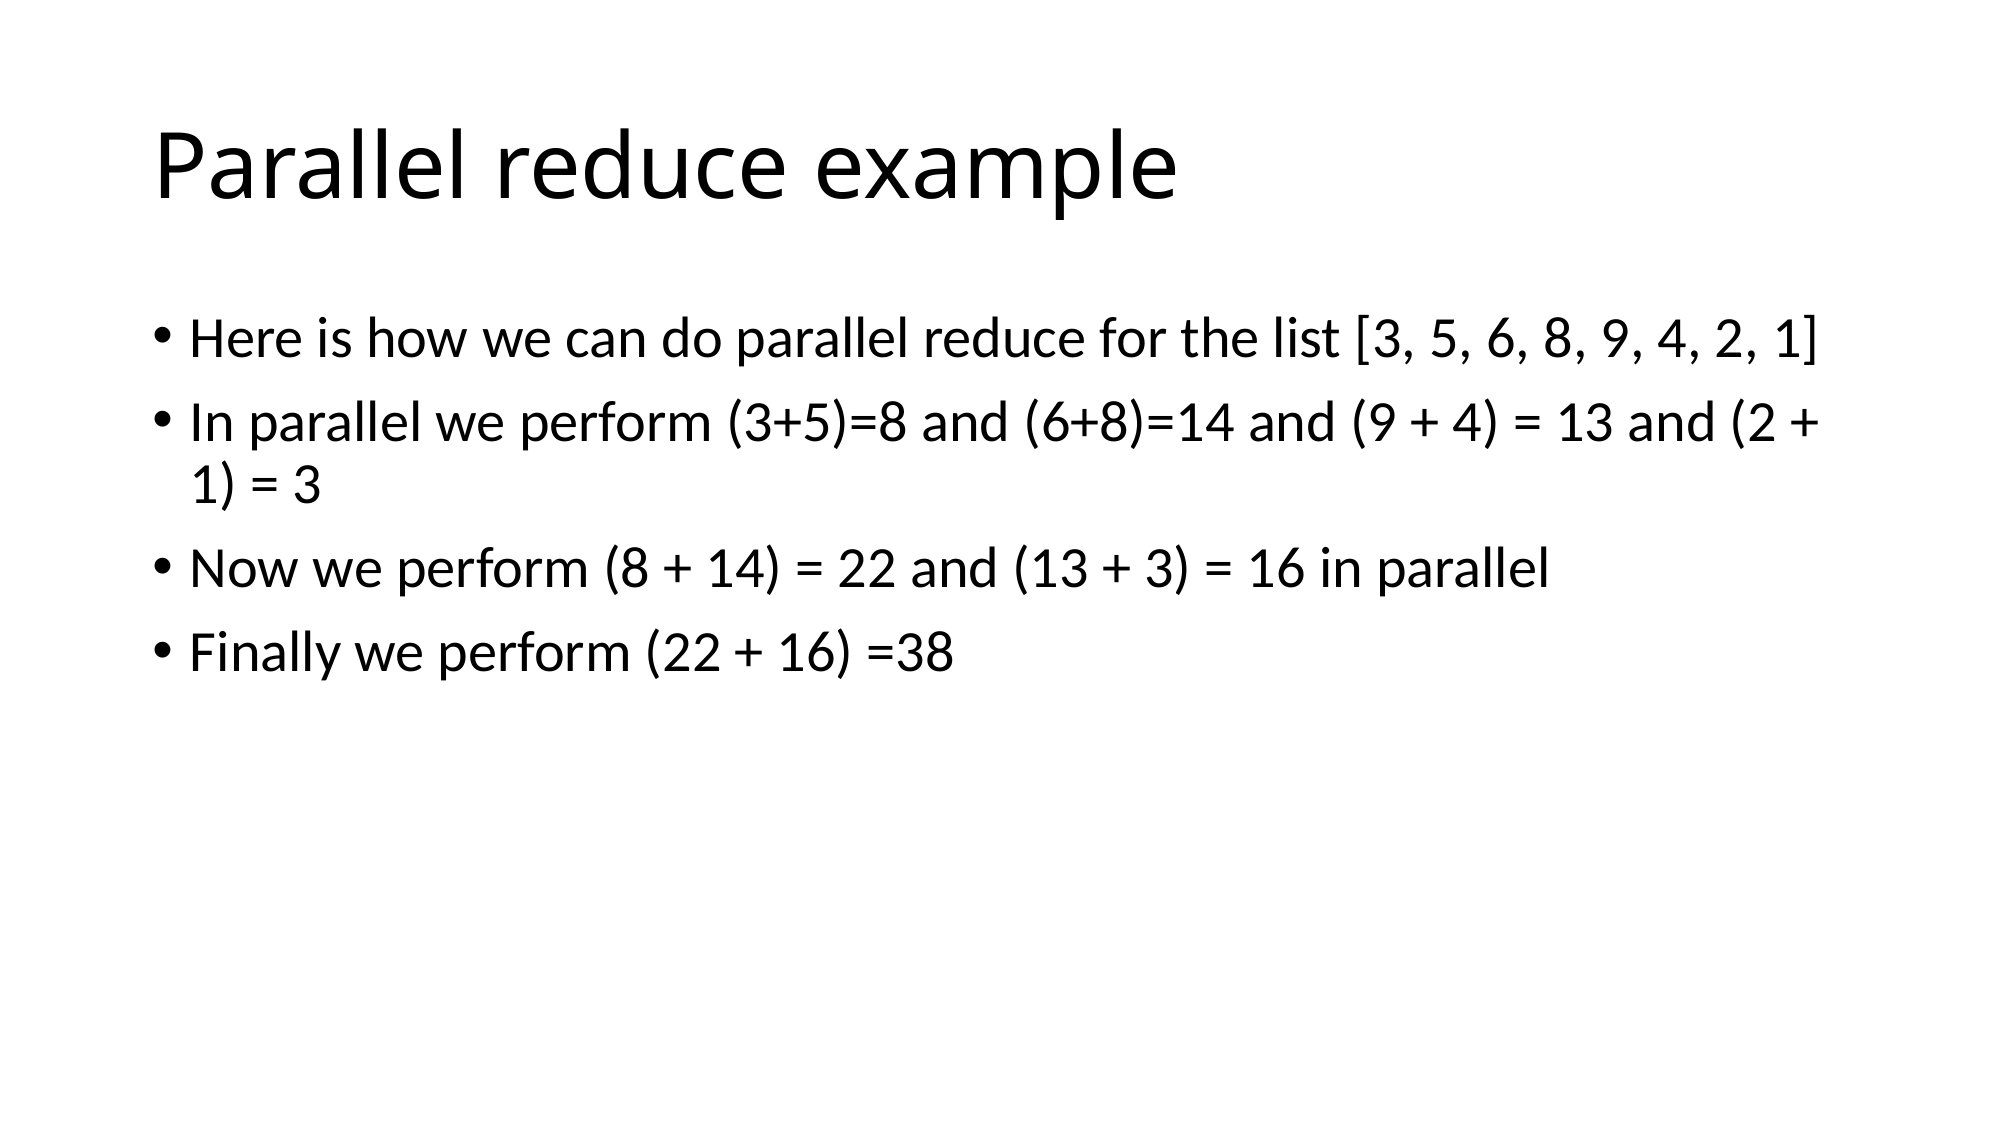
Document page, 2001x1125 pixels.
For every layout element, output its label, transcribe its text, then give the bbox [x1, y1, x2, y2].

title Parallel reduce example [137, 59, 1863, 278]
list Here is how we can do parallel reduce for the list [3, 5, 6, 8, 9, 4, 2, 1] In parallel we perform (3+5)=8 and (6+8)=14 and (9 + 4) = 13 and (2 + 1) = 3 Now we perform (8 + 14) = 22 and (13 + 3) = 16 in parallel Finally we perform (22 + 16) =38 [137, 299, 1863, 1014]
